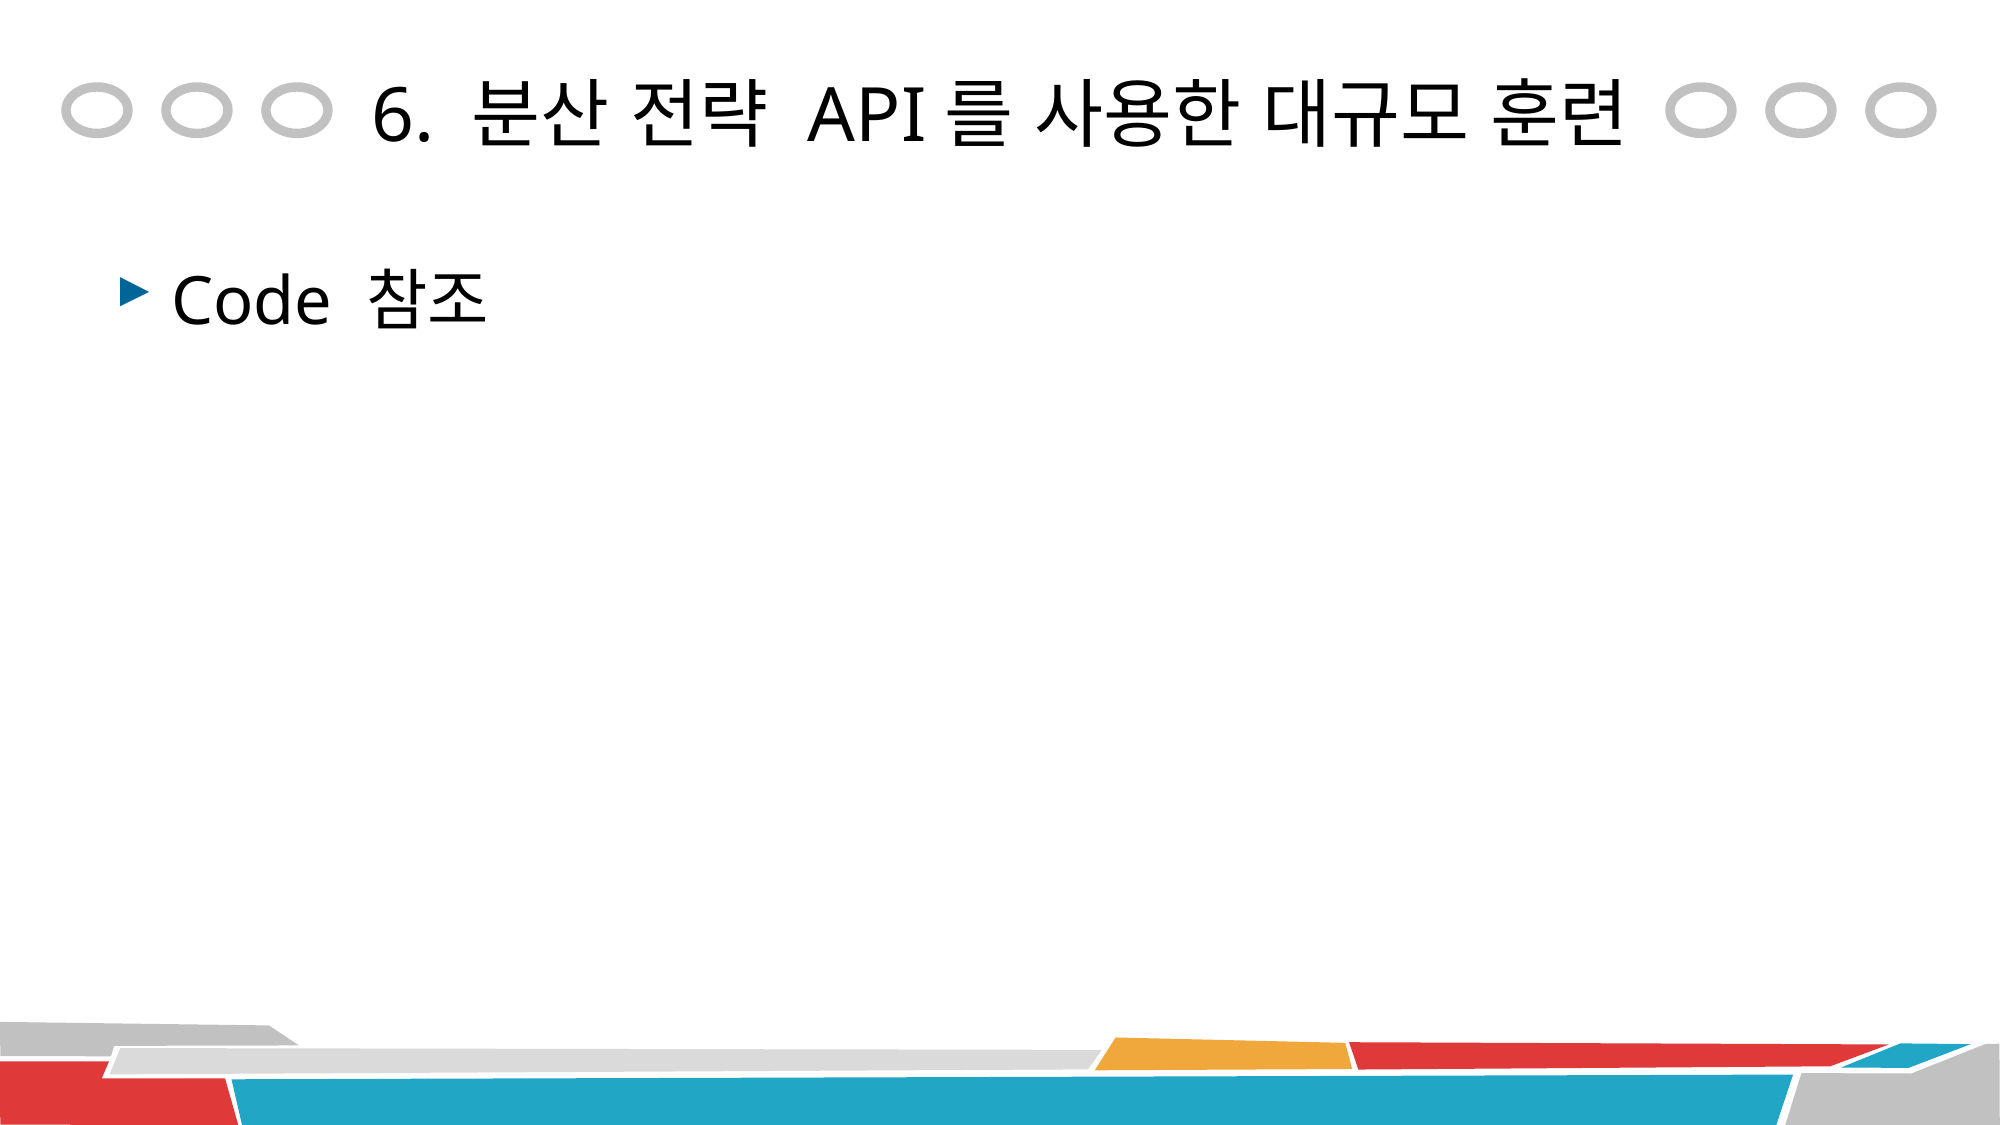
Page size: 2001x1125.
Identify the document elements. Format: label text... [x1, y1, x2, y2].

list Code 참조 [99, 250, 1900, 1005]
title 6. 분산 전략 API를 사용한 대규모 훈련 [350, 18, 1650, 206]
